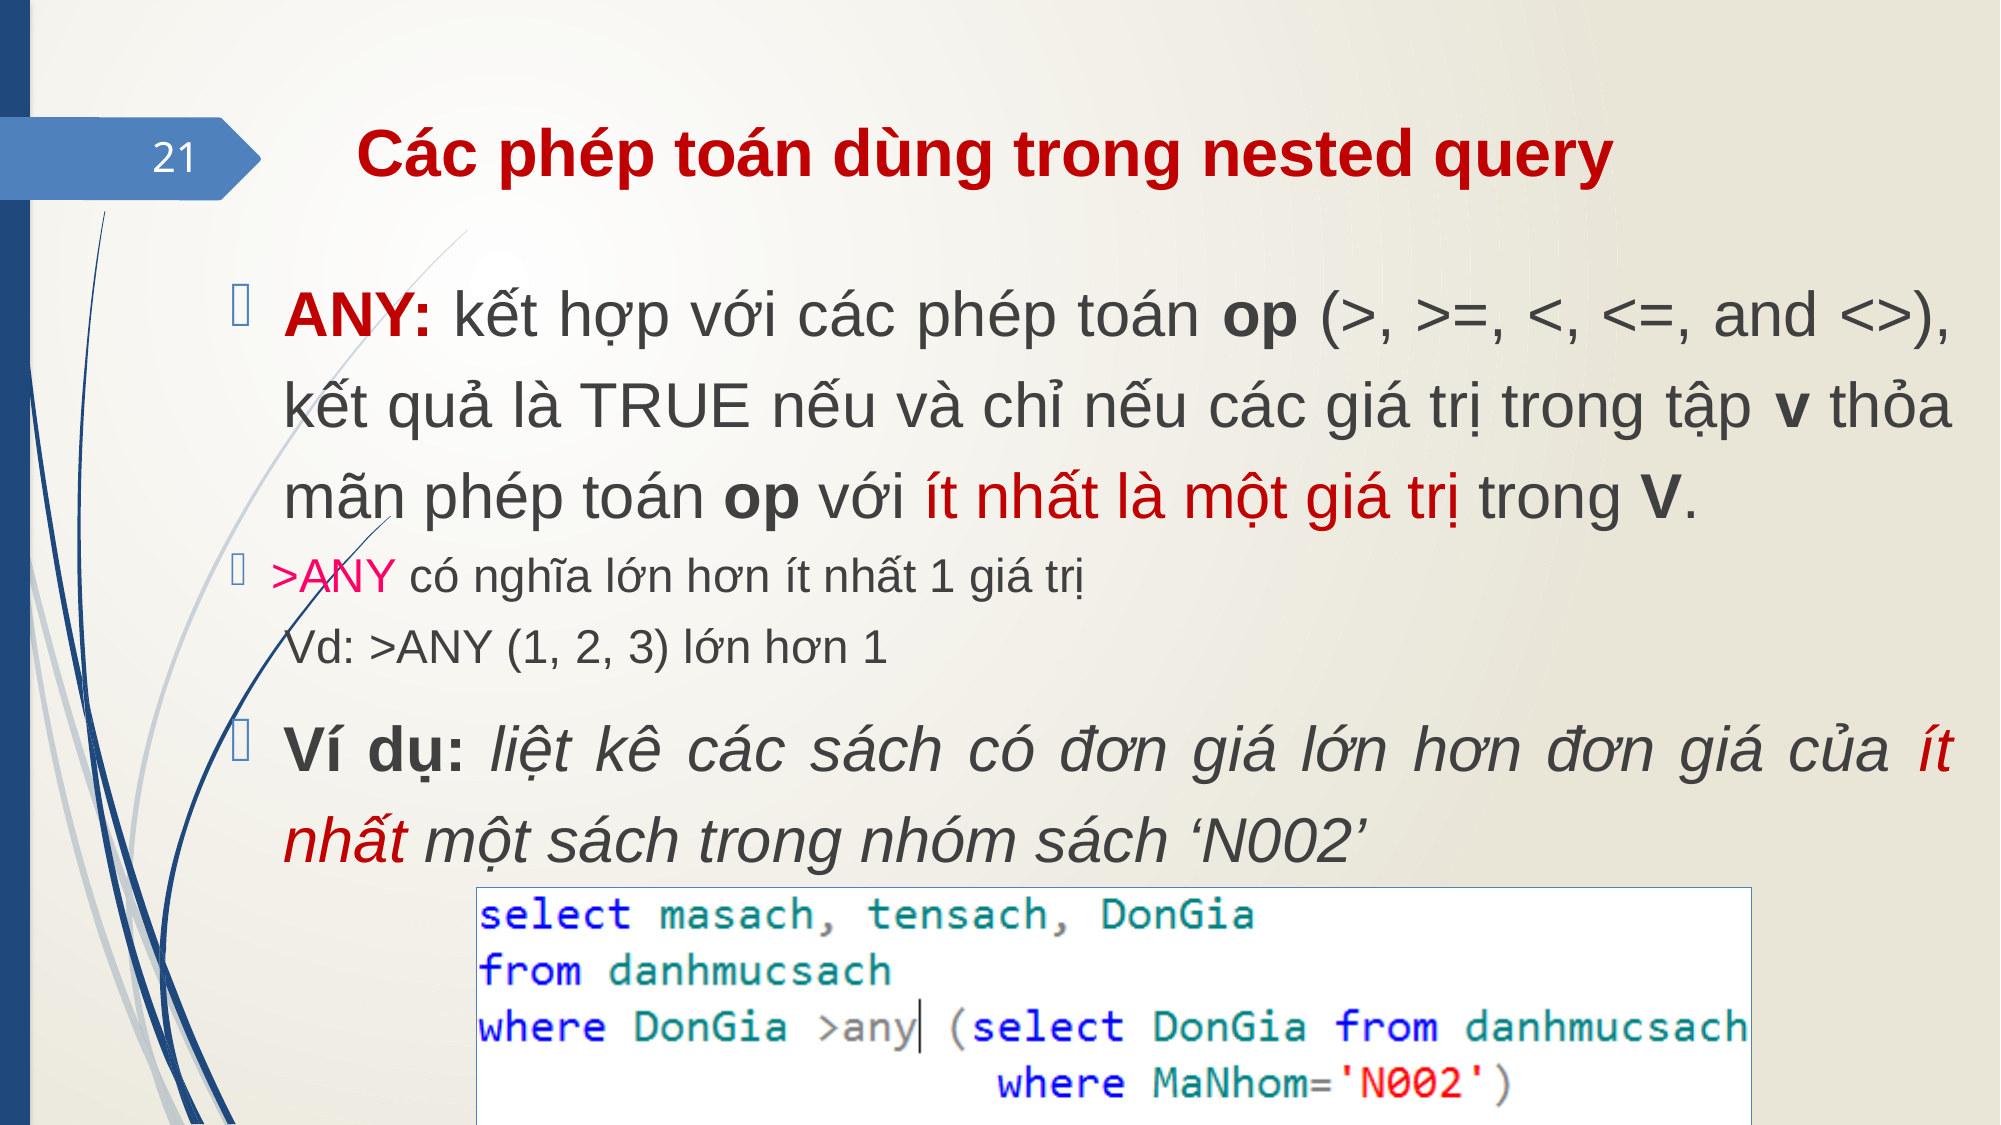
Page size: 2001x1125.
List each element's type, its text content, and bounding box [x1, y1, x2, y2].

slide_number 21 [87, 129, 216, 190]
list ANY: kết hợp với các phép toán op (>, >=, <, <=, and <>), kết quả là TRUE nếu và chỉ nếu các giá trị trong tập v thỏa mãn phép toán op với ít nhất là một giá trị trong V. >ANY có nghĩa lớn hơn ít nhất 1 giá trị Vd: >ANY (1, 2, 3) lớn hơn 1 Ví dụ: liệt kê các sách có đơn giá lớn hơn đơn giá của ít nhất một sách trong nhóm sách ‘N002’ [215, 250, 1968, 951]
picture [476, 887, 1752, 1125]
title Các phép toán dùng trong nested query [341, 102, 1888, 248]
